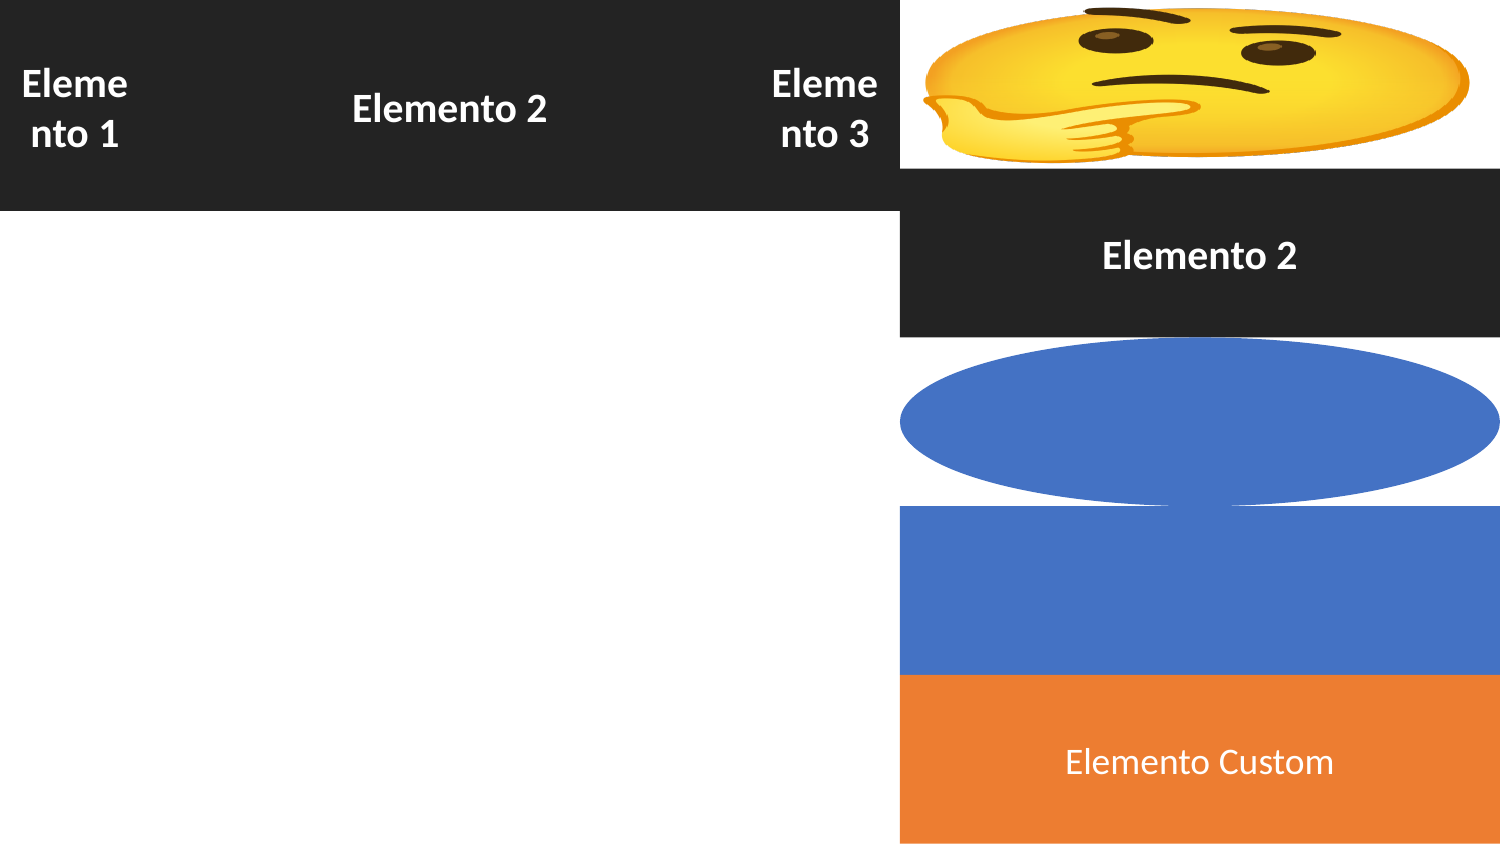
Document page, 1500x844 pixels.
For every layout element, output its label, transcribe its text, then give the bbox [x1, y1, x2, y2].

text_box Elemento 1 [0, 0, 149, 211]
text_box Elemento Custom [899, 674, 1500, 844]
picture [899, 0, 1500, 169]
text_box [899, 506, 1500, 674]
text_box Elemento 2 [149, 0, 749, 211]
text_box [899, 337, 1500, 506]
text_box Elemento 2 [899, 169, 1500, 338]
text_box Elemento 3 [749, 0, 899, 211]
